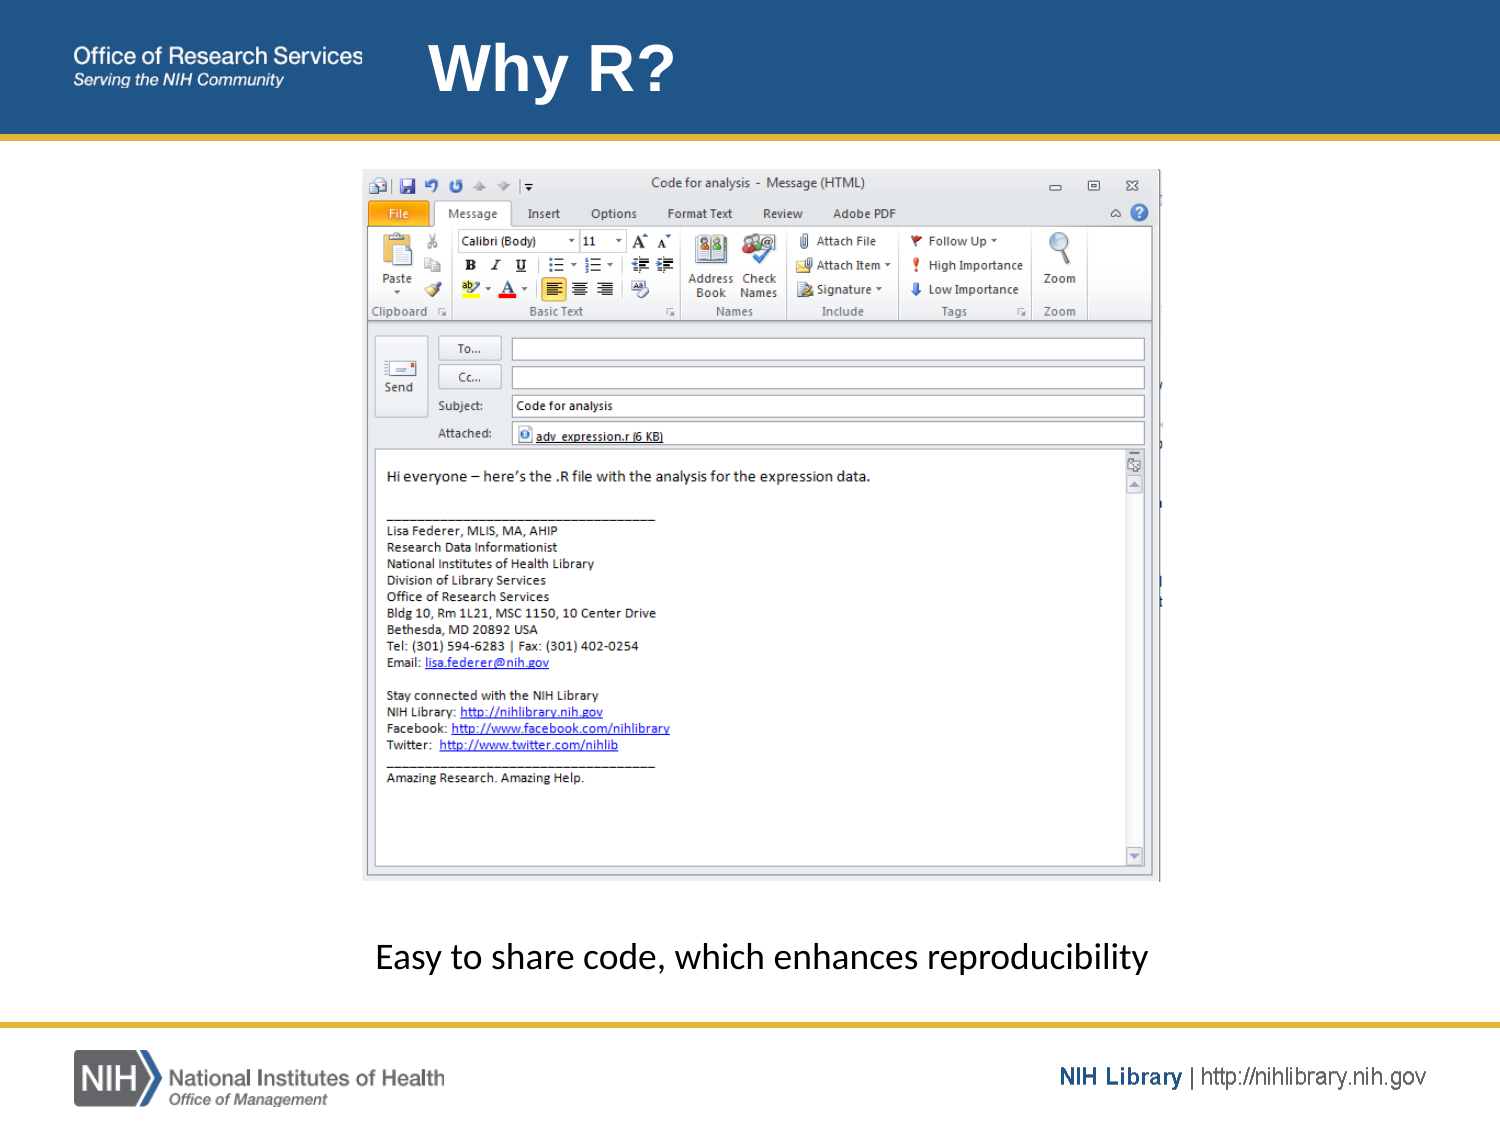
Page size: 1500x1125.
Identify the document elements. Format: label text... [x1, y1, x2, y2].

picture [362, 169, 1163, 883]
text_box Easy to share code, which enhances reproducibility [360, 924, 1165, 985]
picture [1044, 1053, 1450, 1104]
title Why R? [413, 26, 1427, 102]
